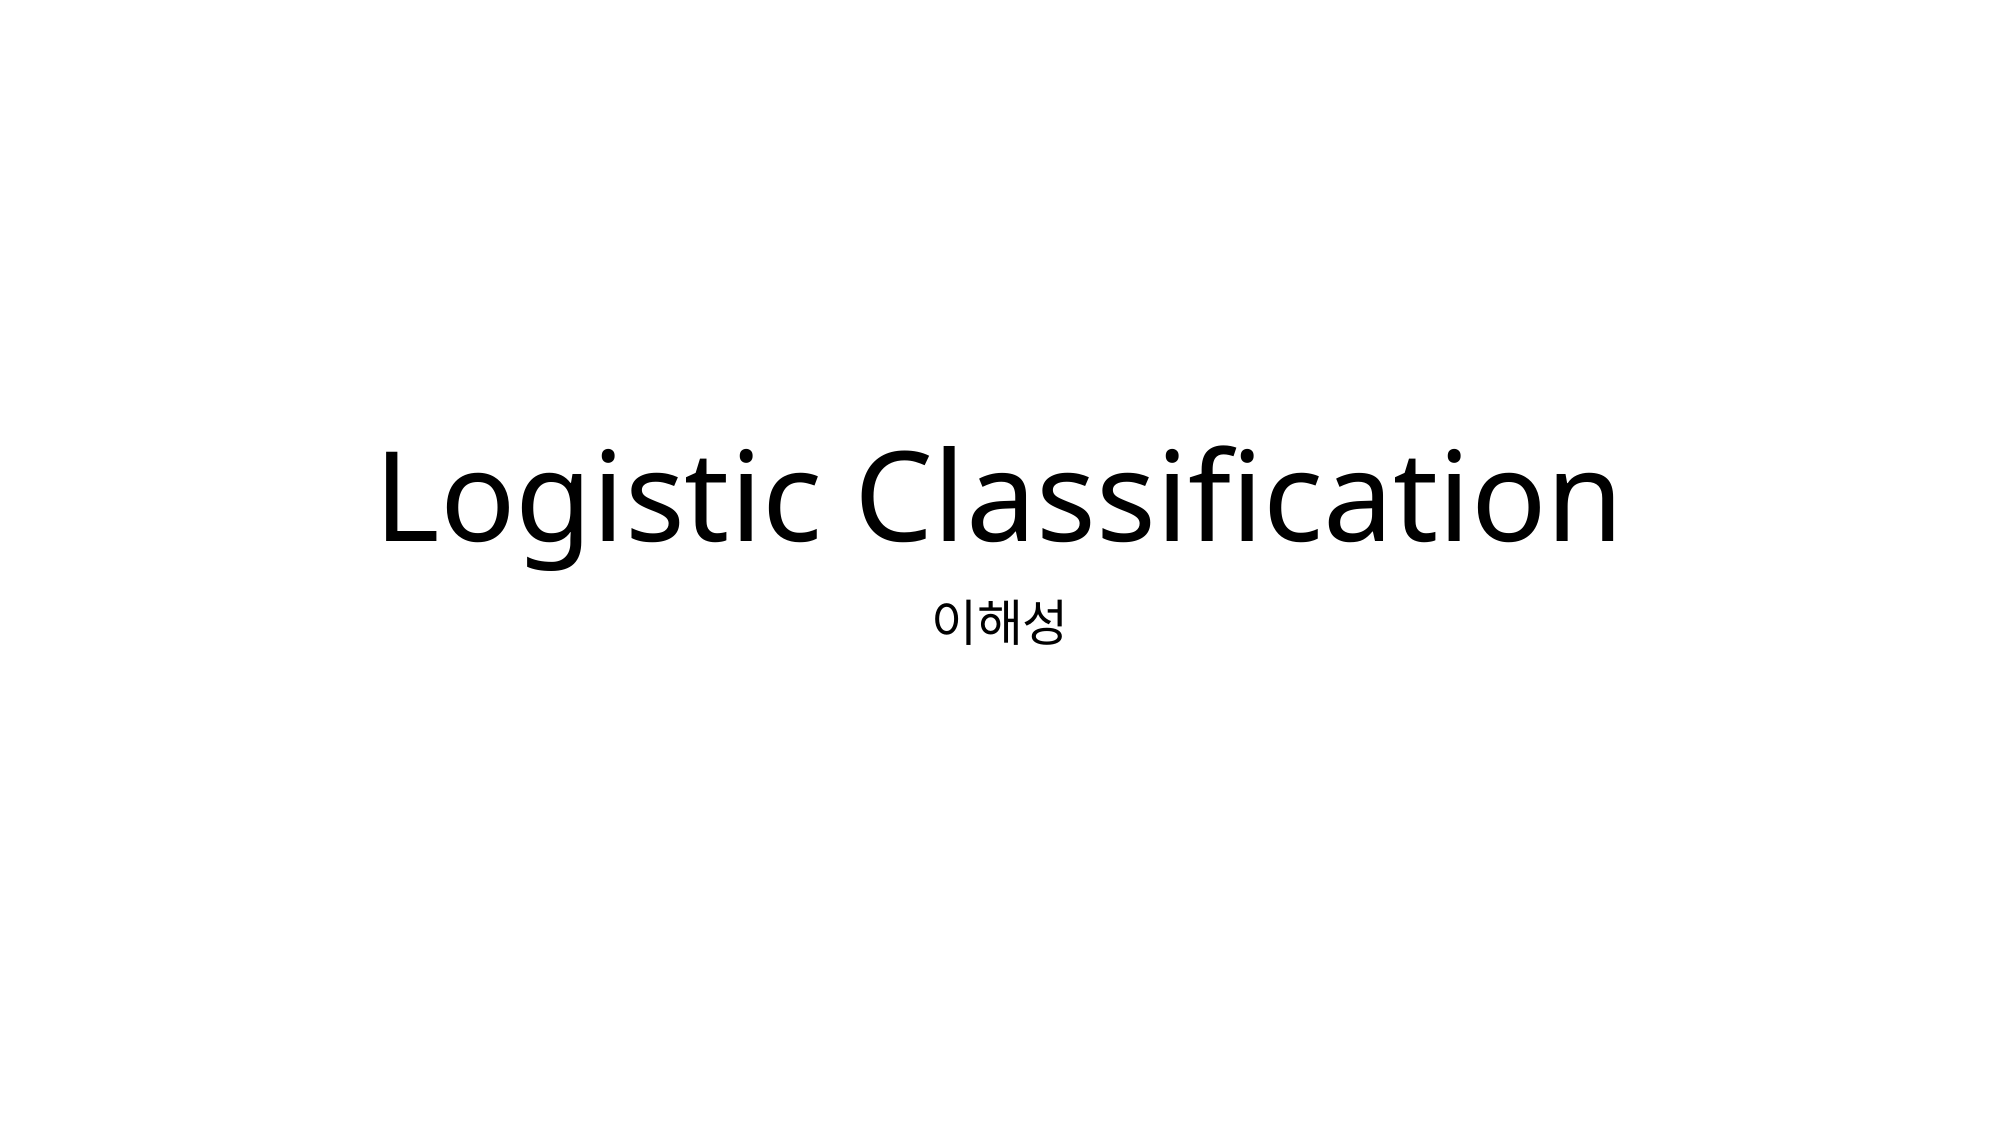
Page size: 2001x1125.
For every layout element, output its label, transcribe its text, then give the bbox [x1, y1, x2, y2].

title Logistic Classification [249, 184, 1750, 576]
subtitle 이해성 [249, 590, 1750, 863]
